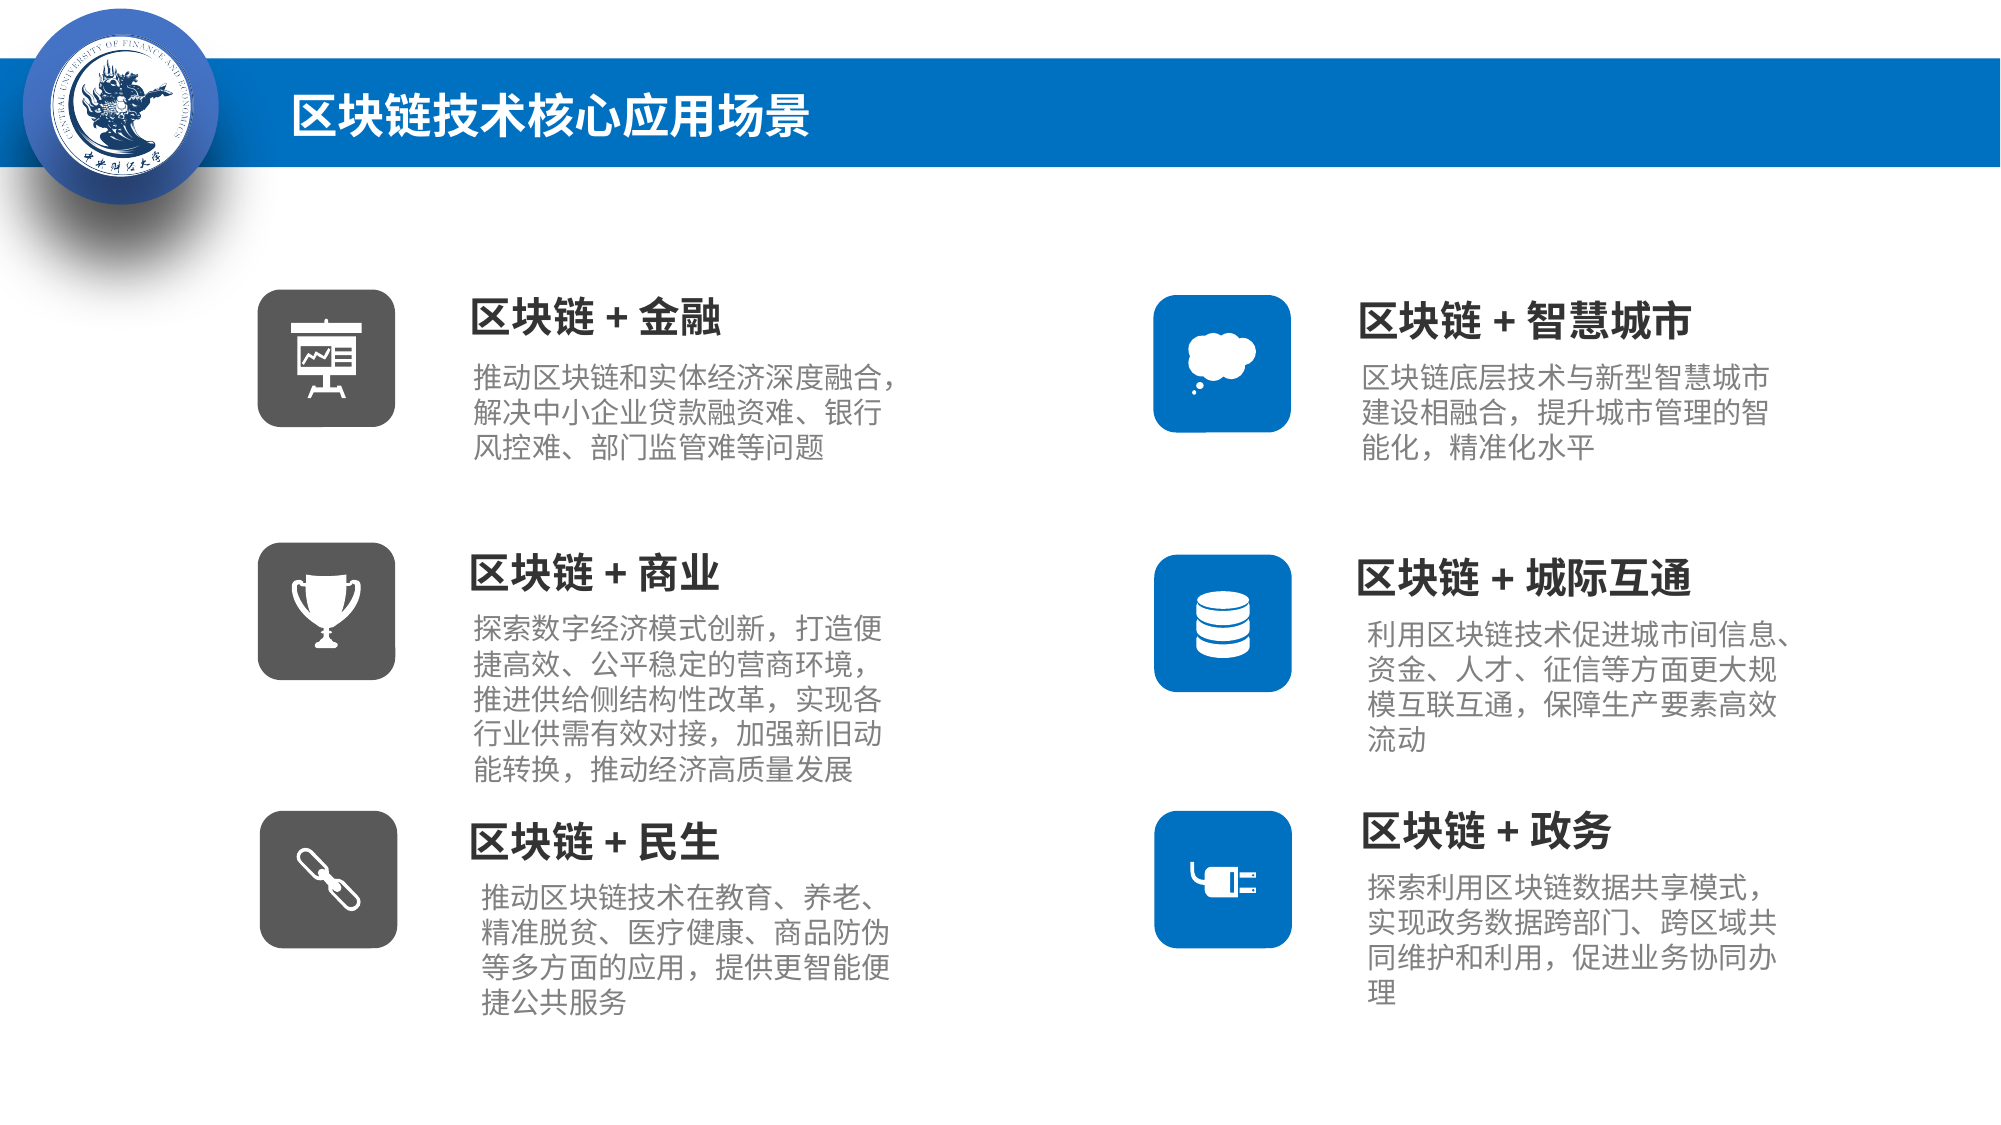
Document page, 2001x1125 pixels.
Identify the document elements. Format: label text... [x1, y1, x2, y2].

text_box 推动区块链和实体经济深度融合，解决中小企业贷款融资难、银行风控难、部门监管难等问题 [458, 352, 905, 473]
text_box 区块链+政务 [1346, 797, 1629, 862]
text_box 区块链+民生 [454, 807, 737, 873]
text_box 推动区块链技术在教育、养老、精准脱贫、医疗健康、商品防伪等多方面的应用，提供更智能便捷公共服务 [466, 872, 913, 1027]
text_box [1154, 554, 1292, 693]
text_box 区块链+城际互通 [1340, 544, 1707, 609]
list 区块链技术核心应用场景 [275, 79, 935, 158]
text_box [257, 542, 396, 681]
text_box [259, 810, 398, 949]
picture [0, 0, 273, 348]
text_box 区块链+金融 [455, 283, 738, 349]
text_box 区块链底层技术与新型智慧城市建设相融合，提升城市管理的智能化，精准化水平 [1346, 352, 1793, 473]
text_box 区块链+商业 [454, 538, 737, 604]
text_box 区块链+智慧城市 [1342, 287, 1709, 353]
text_box 利用区块链技术促进城市间信息、资金、人才、征信等方面更大规模互联互通，保障生产要素高效流动 [1353, 608, 1799, 764]
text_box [1153, 295, 1291, 433]
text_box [1154, 810, 1292, 949]
text_box 探索利用区块链数据共享模式，实现政务数据跨部门、跨区域共同维护和利用，促进业务协同办理 [1353, 861, 1799, 1017]
text_box 探索数字经济模式创新，打造便捷高效、公平稳定的营商环境，推进供给侧结构性改革，实现各行业供需有效对接，加强新旧动能转换，推动经济高质量发展 [458, 603, 905, 794]
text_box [257, 289, 396, 428]
